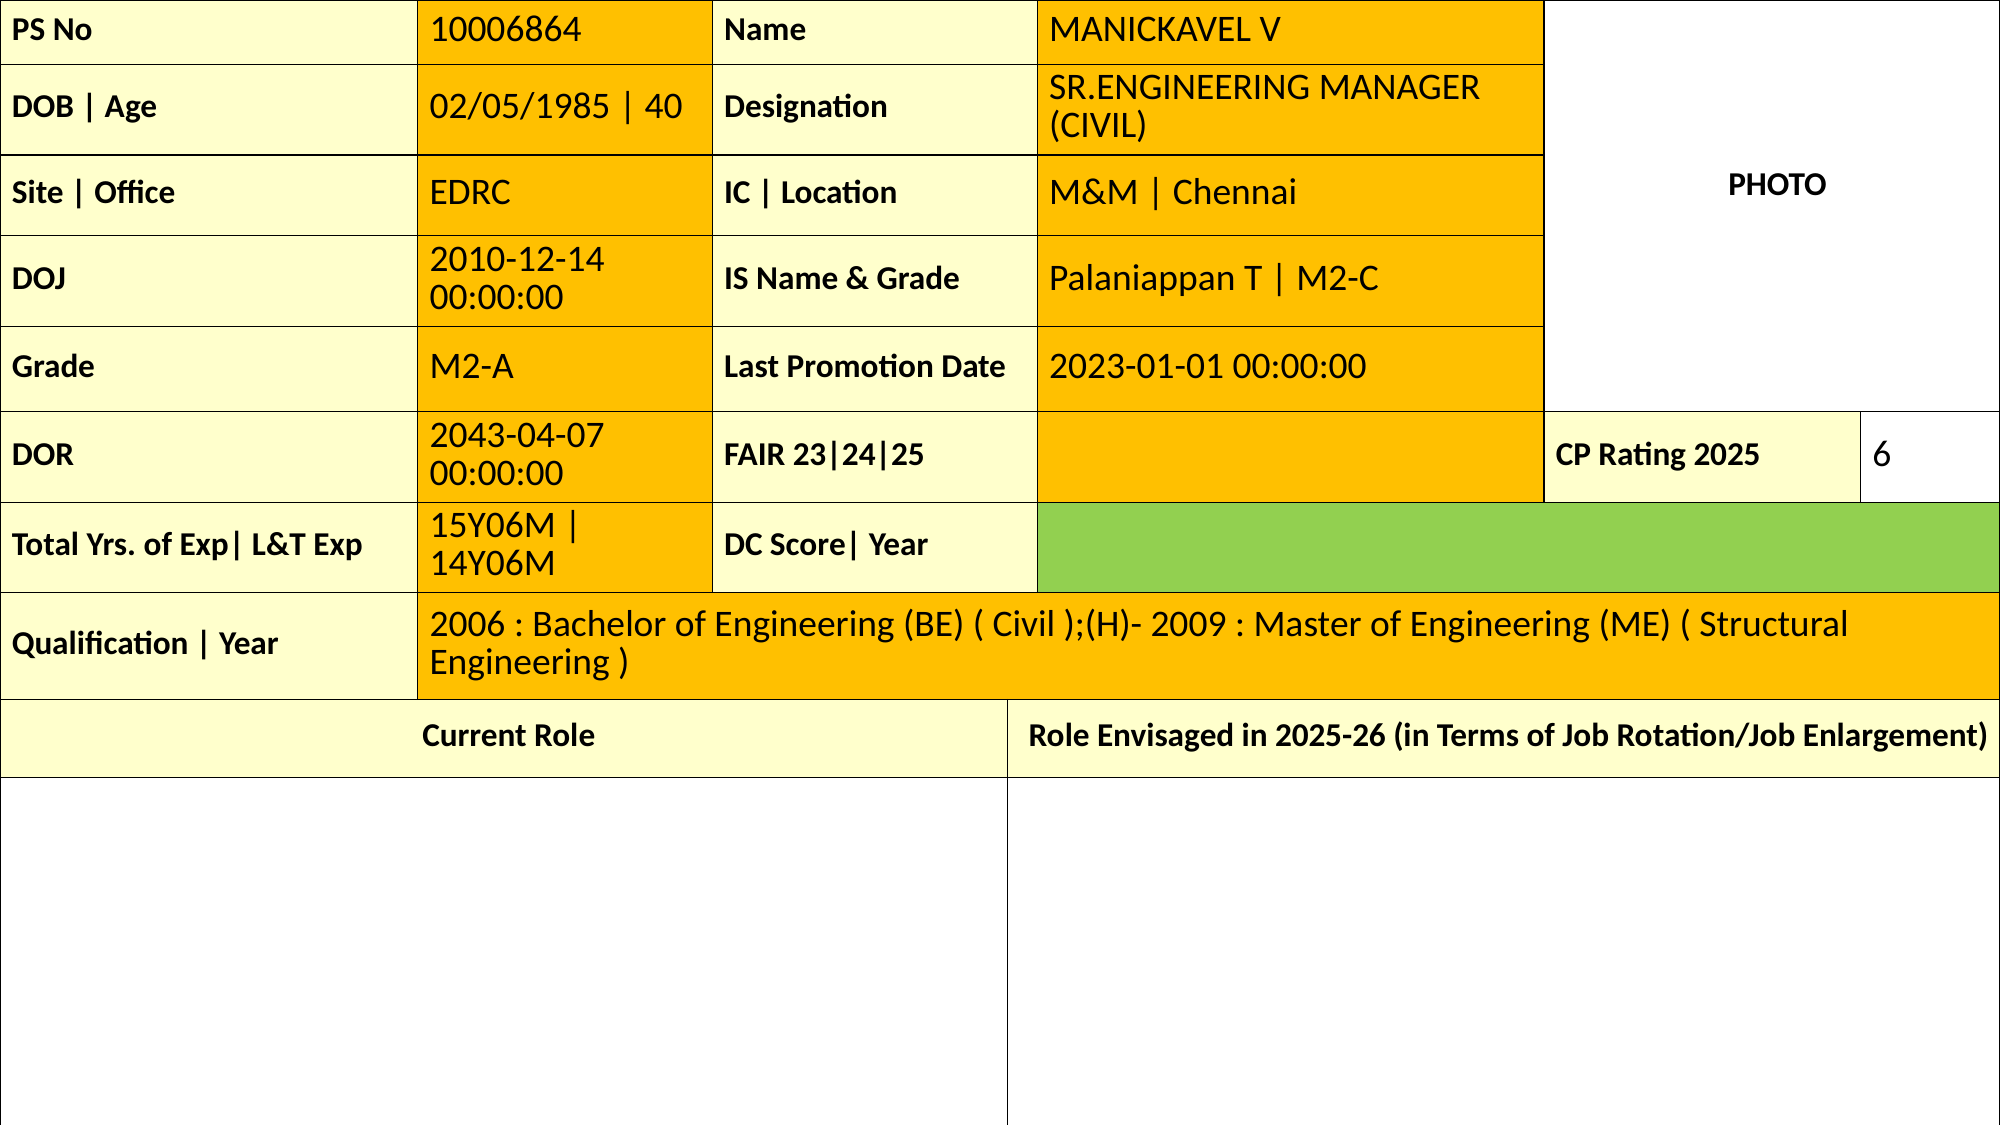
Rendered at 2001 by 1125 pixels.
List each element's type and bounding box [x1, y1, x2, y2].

table_cell [1, 327, 417, 411]
table_cell [1, 778, 1007, 1125]
table_cell [1, 236, 417, 326]
table_cell [1008, 700, 1999, 777]
table_cell [1861, 412, 1999, 502]
table_cell [713, 503, 1037, 592]
table_header [418, 1, 712, 64]
table_cell [418, 236, 712, 326]
table_cell [1038, 65, 1543, 154]
table_cell [713, 327, 1037, 411]
table_cell [713, 65, 1037, 154]
table_header [1545, 1, 1999, 411]
table_cell [418, 65, 712, 154]
table_cell [1038, 327, 1543, 411]
table_cell [1038, 156, 1543, 235]
table_cell [1, 700, 1007, 777]
table_cell [418, 156, 712, 235]
table_cell [1038, 412, 1543, 502]
table_cell [1, 65, 417, 154]
table_cell [1008, 778, 1999, 1125]
table_header [1038, 1, 1543, 64]
table_header [713, 1, 1037, 64]
table_cell [418, 593, 1999, 699]
table_cell [1, 156, 417, 235]
table_cell [1, 503, 417, 592]
table_cell [1, 412, 417, 502]
table_cell [713, 156, 1037, 235]
table_cell [418, 503, 712, 592]
table_cell [1, 593, 417, 699]
table_cell [713, 236, 1037, 326]
table_cell [418, 412, 712, 502]
table_cell [1038, 503, 1999, 592]
table_cell [418, 327, 712, 411]
table_cell [713, 412, 1037, 502]
table_header [1, 1, 417, 64]
table_cell [1545, 412, 1860, 502]
table_cell [1038, 236, 1543, 326]
